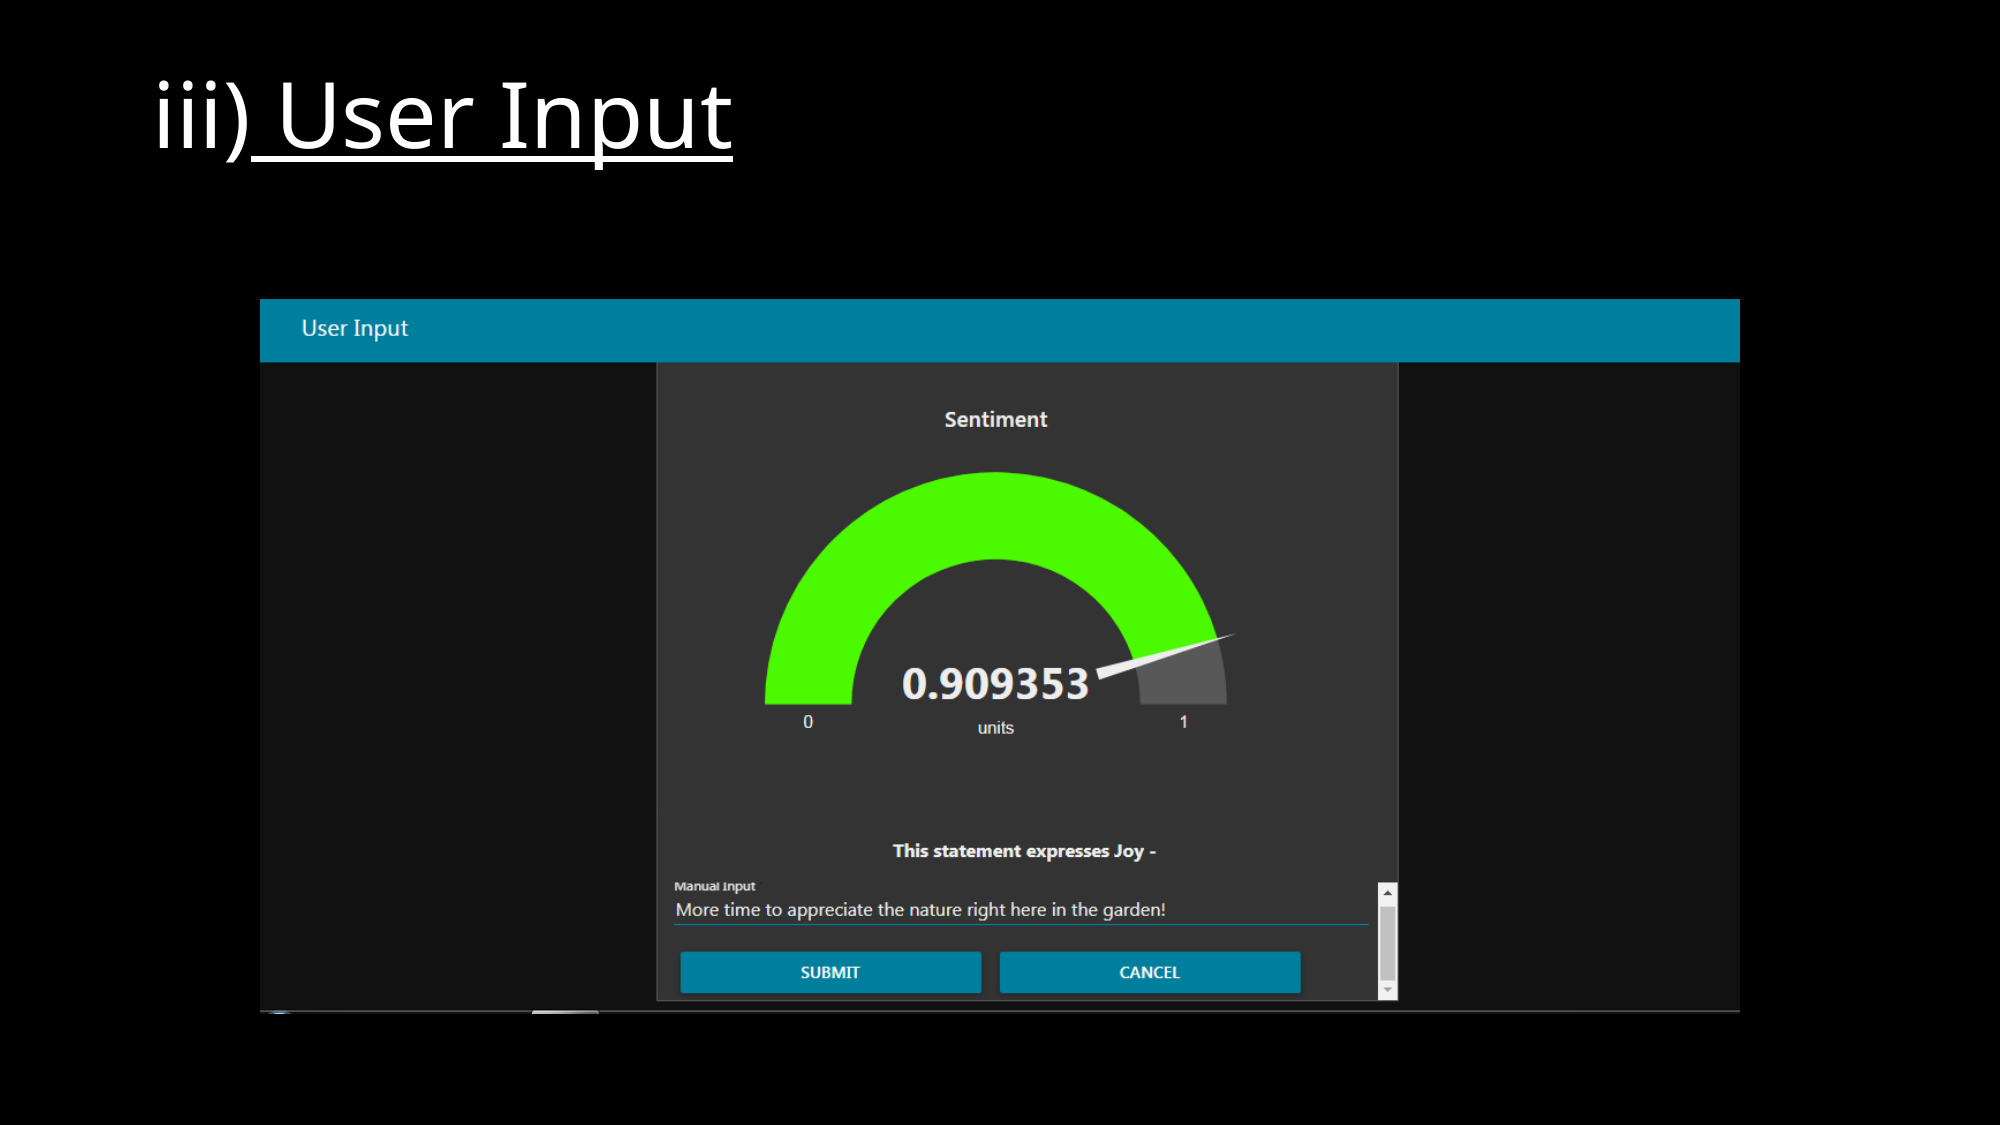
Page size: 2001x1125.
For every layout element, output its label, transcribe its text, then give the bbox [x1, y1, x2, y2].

title iii) User Input [137, 59, 1863, 278]
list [260, 299, 1740, 1014]
